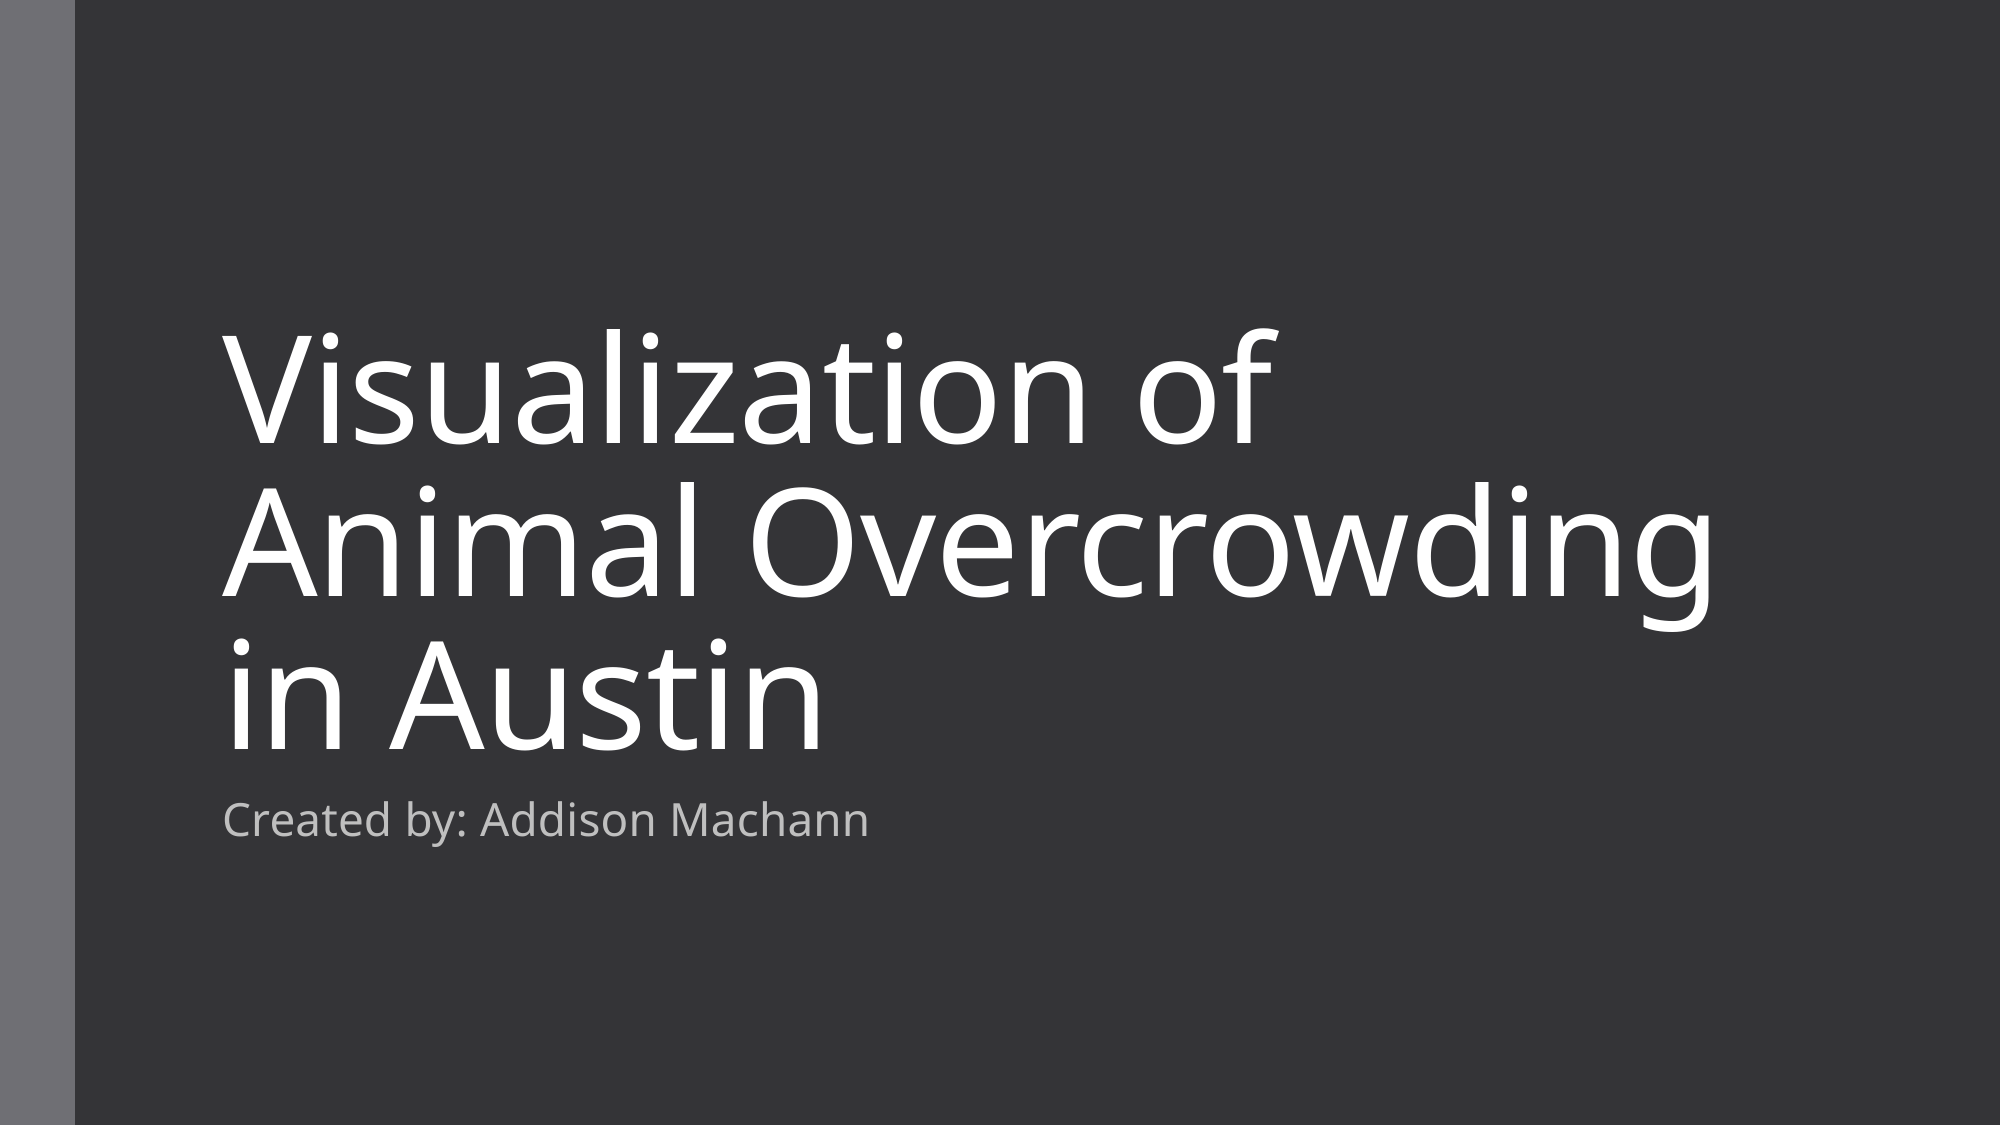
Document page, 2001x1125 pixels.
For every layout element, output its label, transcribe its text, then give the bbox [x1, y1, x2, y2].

title Visualization of Animal Overcrowding in Austin [206, 124, 1752, 787]
subtitle Created by: Addison Machann [206, 787, 1752, 1065]
